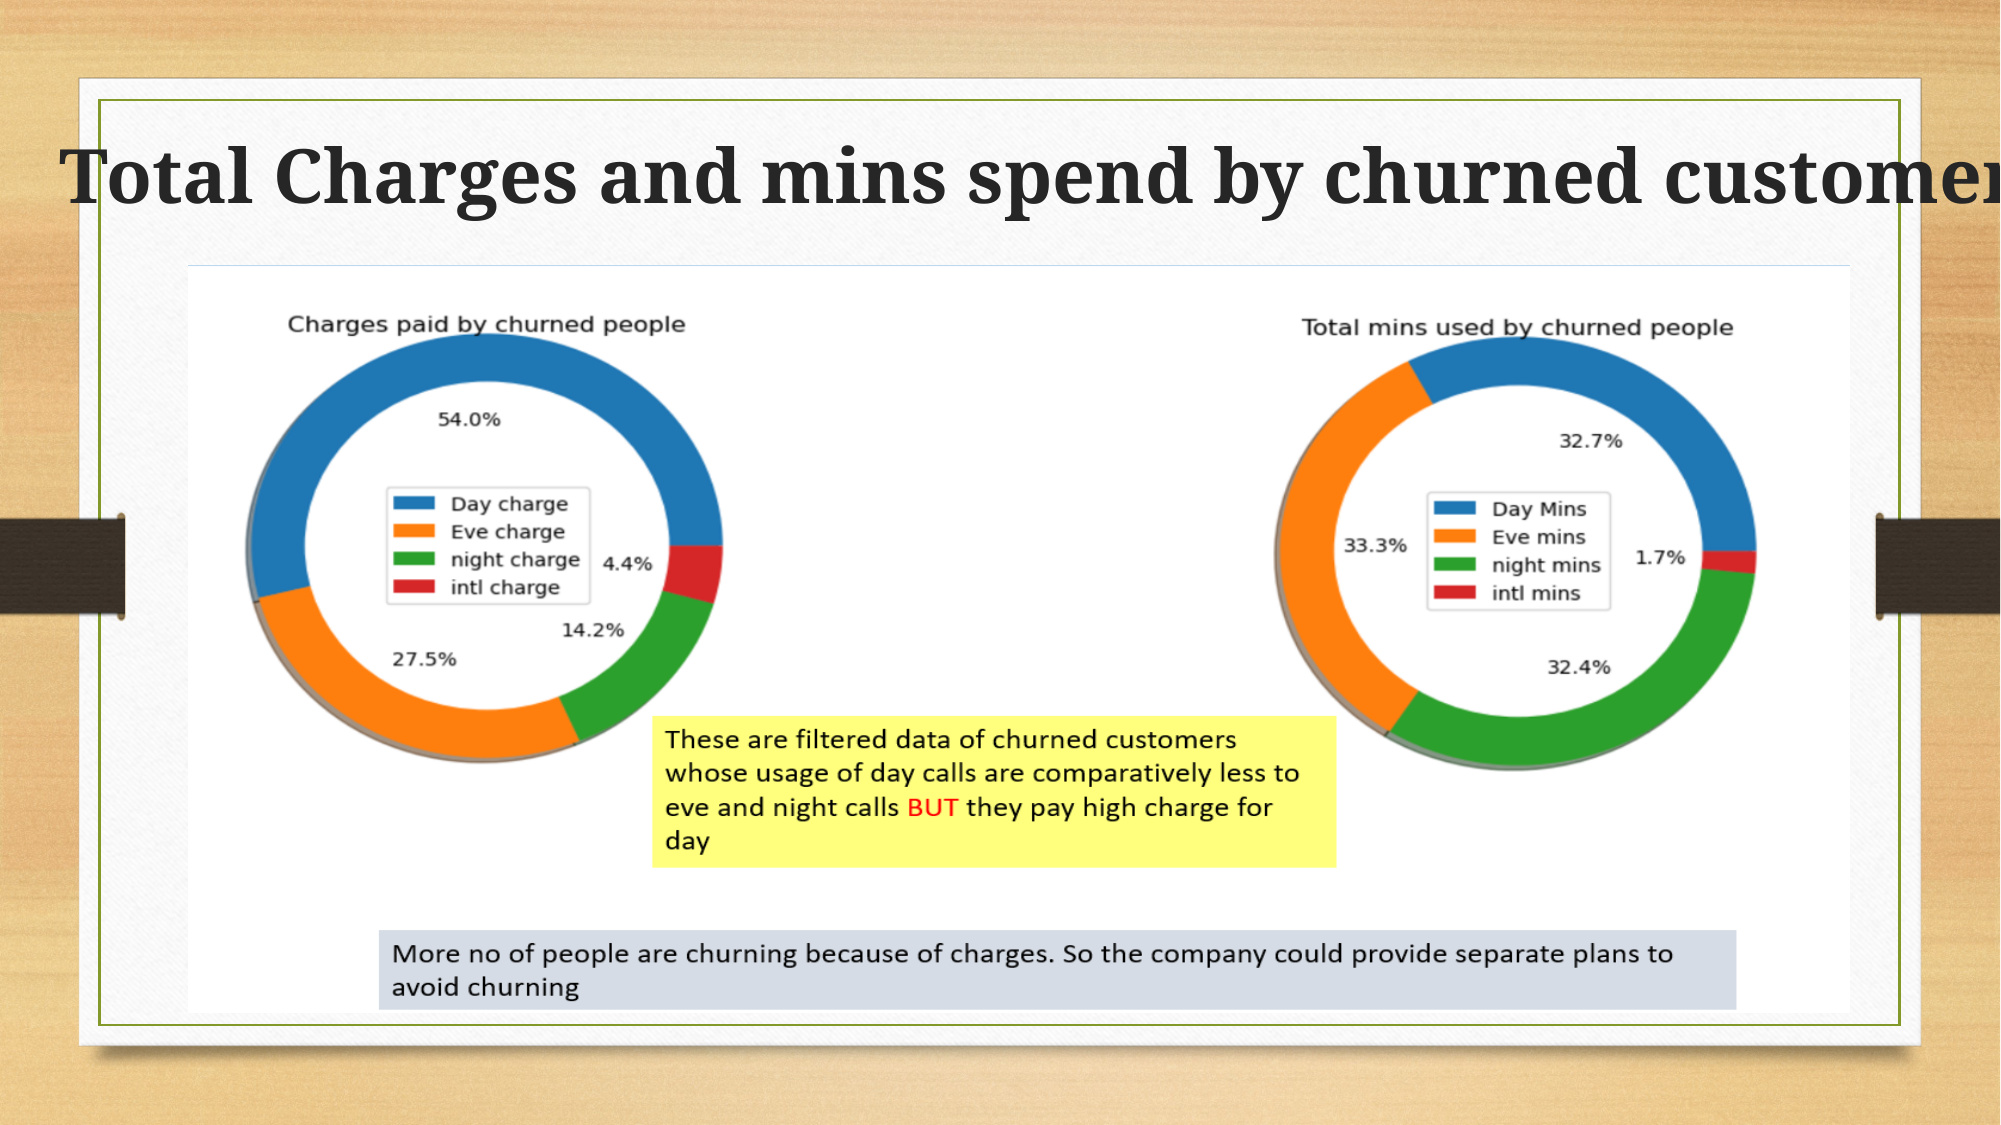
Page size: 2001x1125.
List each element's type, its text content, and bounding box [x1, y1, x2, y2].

title Total Charges and mins spend by churned customer [0, 81, 2000, 266]
picture [0, 0, 2001, 1125]
